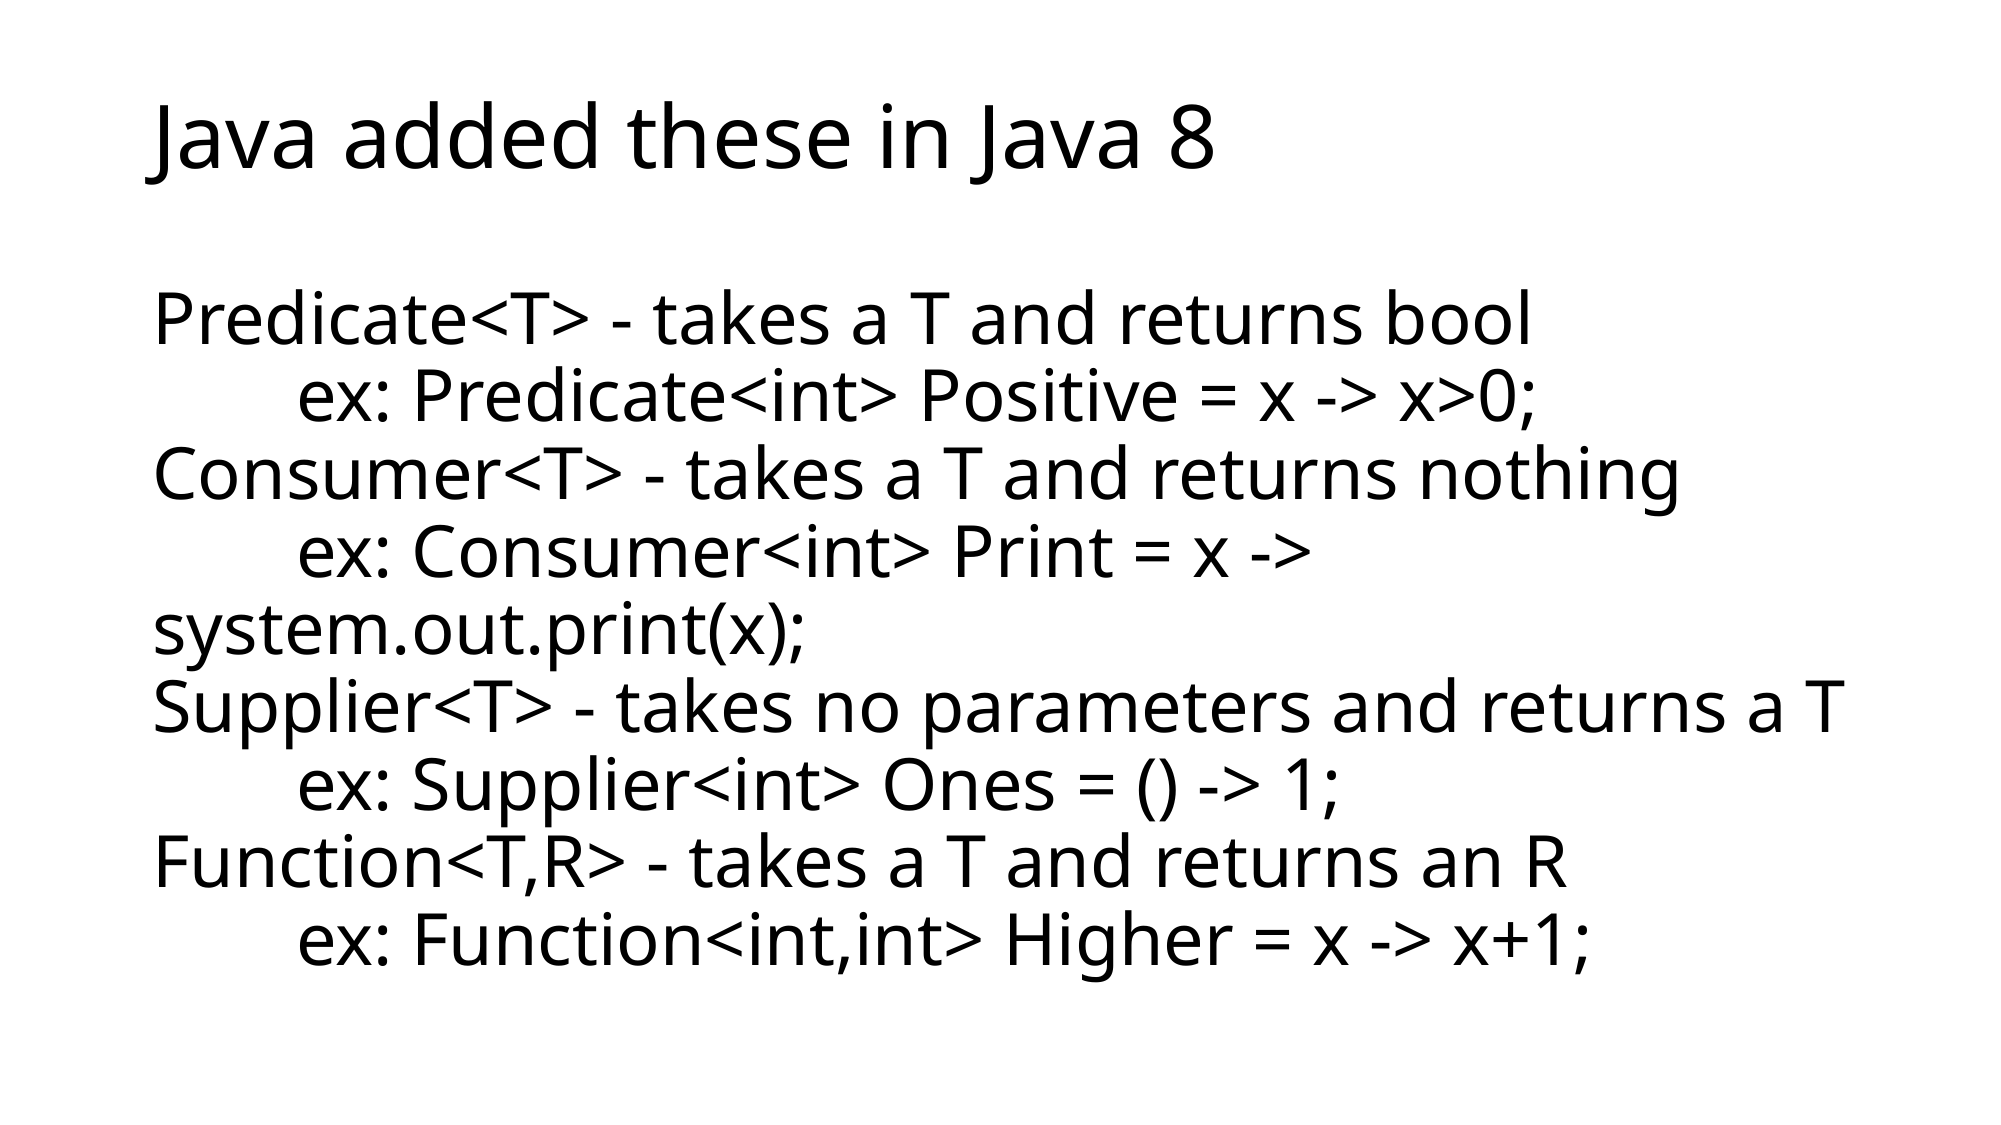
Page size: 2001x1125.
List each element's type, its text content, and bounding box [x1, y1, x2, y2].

title Java added these in Java 8 Predicate<T> - takes a T and returns bool ex: Predicate<int> Positive = x -> x>0; Consumer<T> - takes a T and returns nothing ex: Consumer<int> Print = x -> system.out.print(x); Supplier<T> - takes no parameters and returns a T ex: Supplier<int> Ones = () -> 1; Function<T,R> - takes a T and returns an R ex: Function<int,int> Higher = x -> x+1; [137, 59, 1863, 1014]
